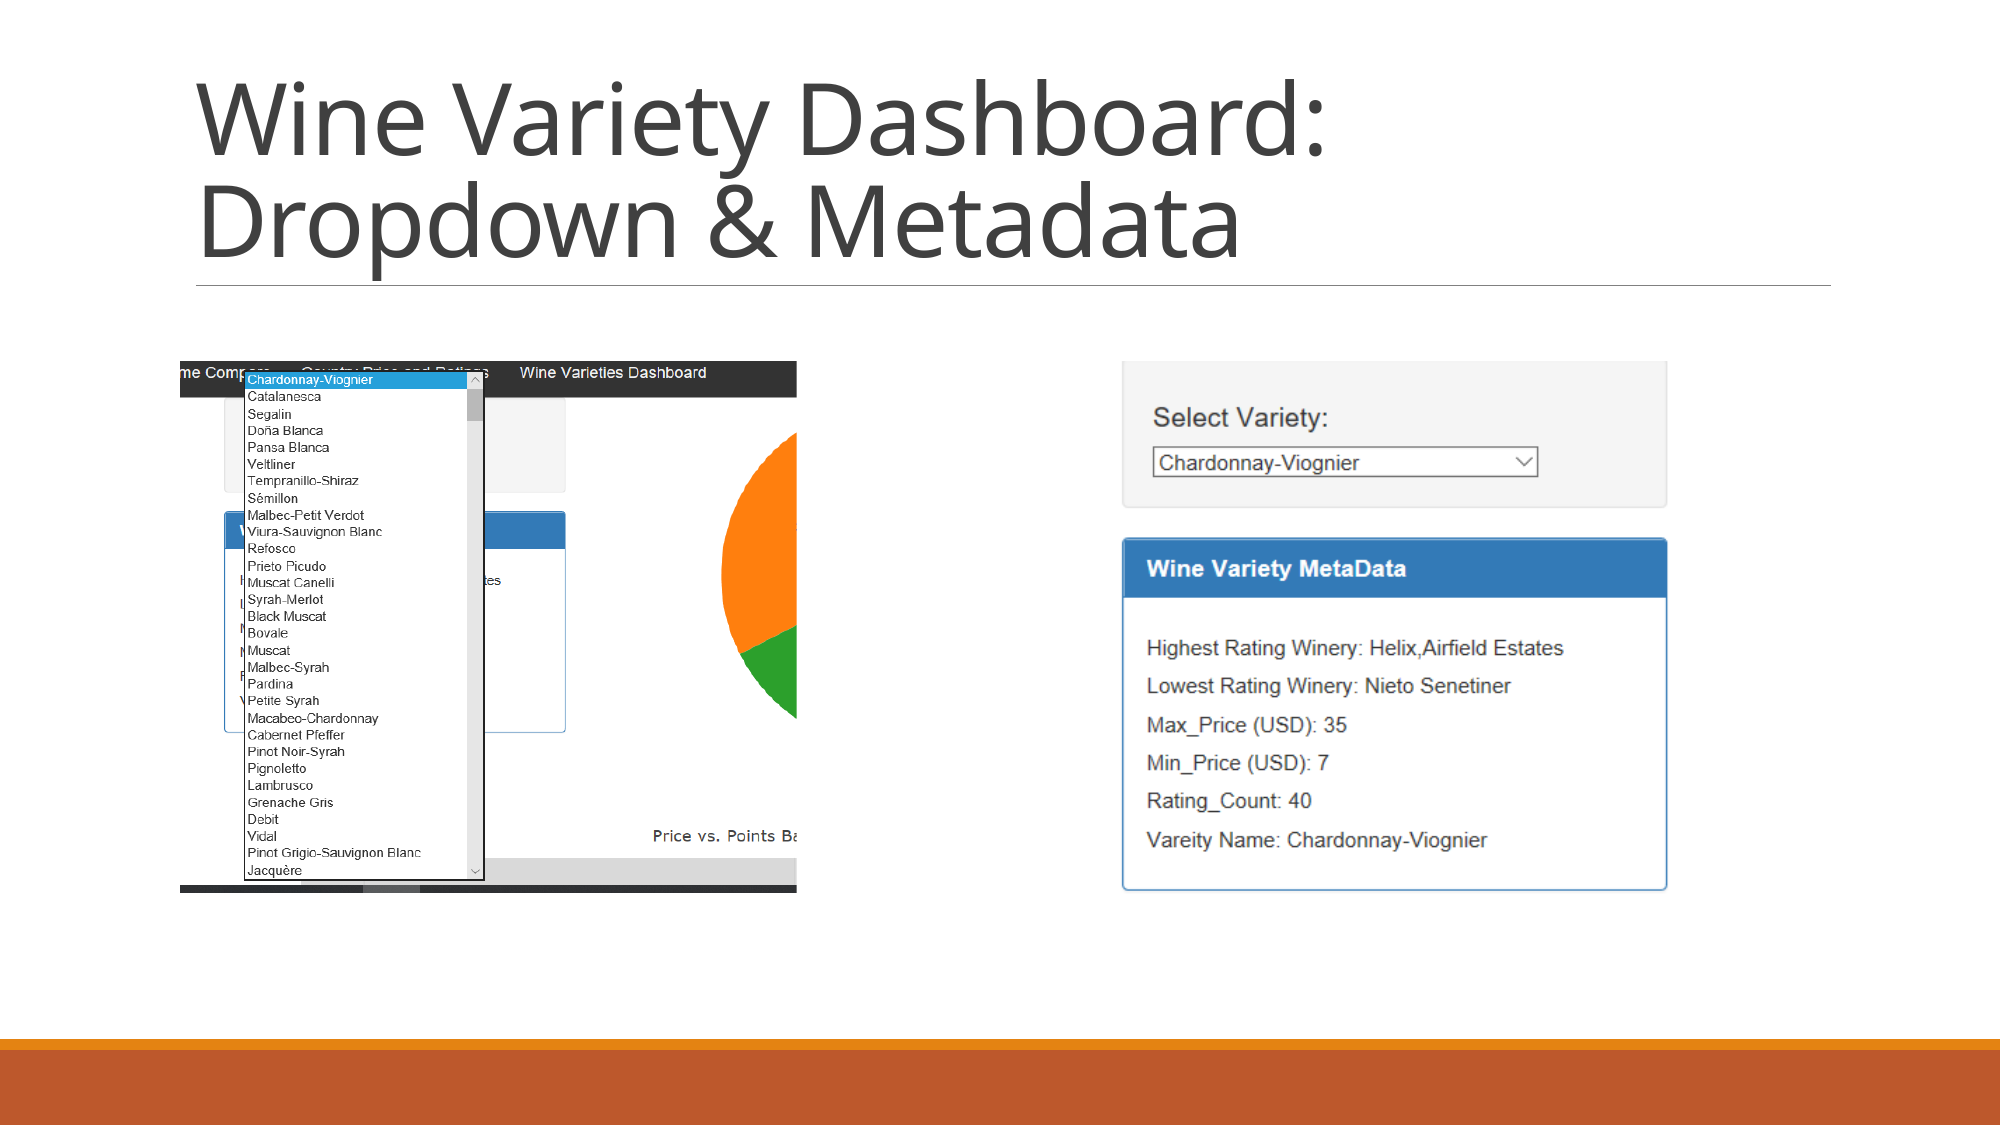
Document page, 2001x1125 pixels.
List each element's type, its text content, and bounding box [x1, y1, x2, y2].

picture [179, 361, 798, 893]
title Wine Variety Dashboard: Dropdown & Metadata [180, 47, 1830, 285]
picture [1111, 361, 1705, 934]
